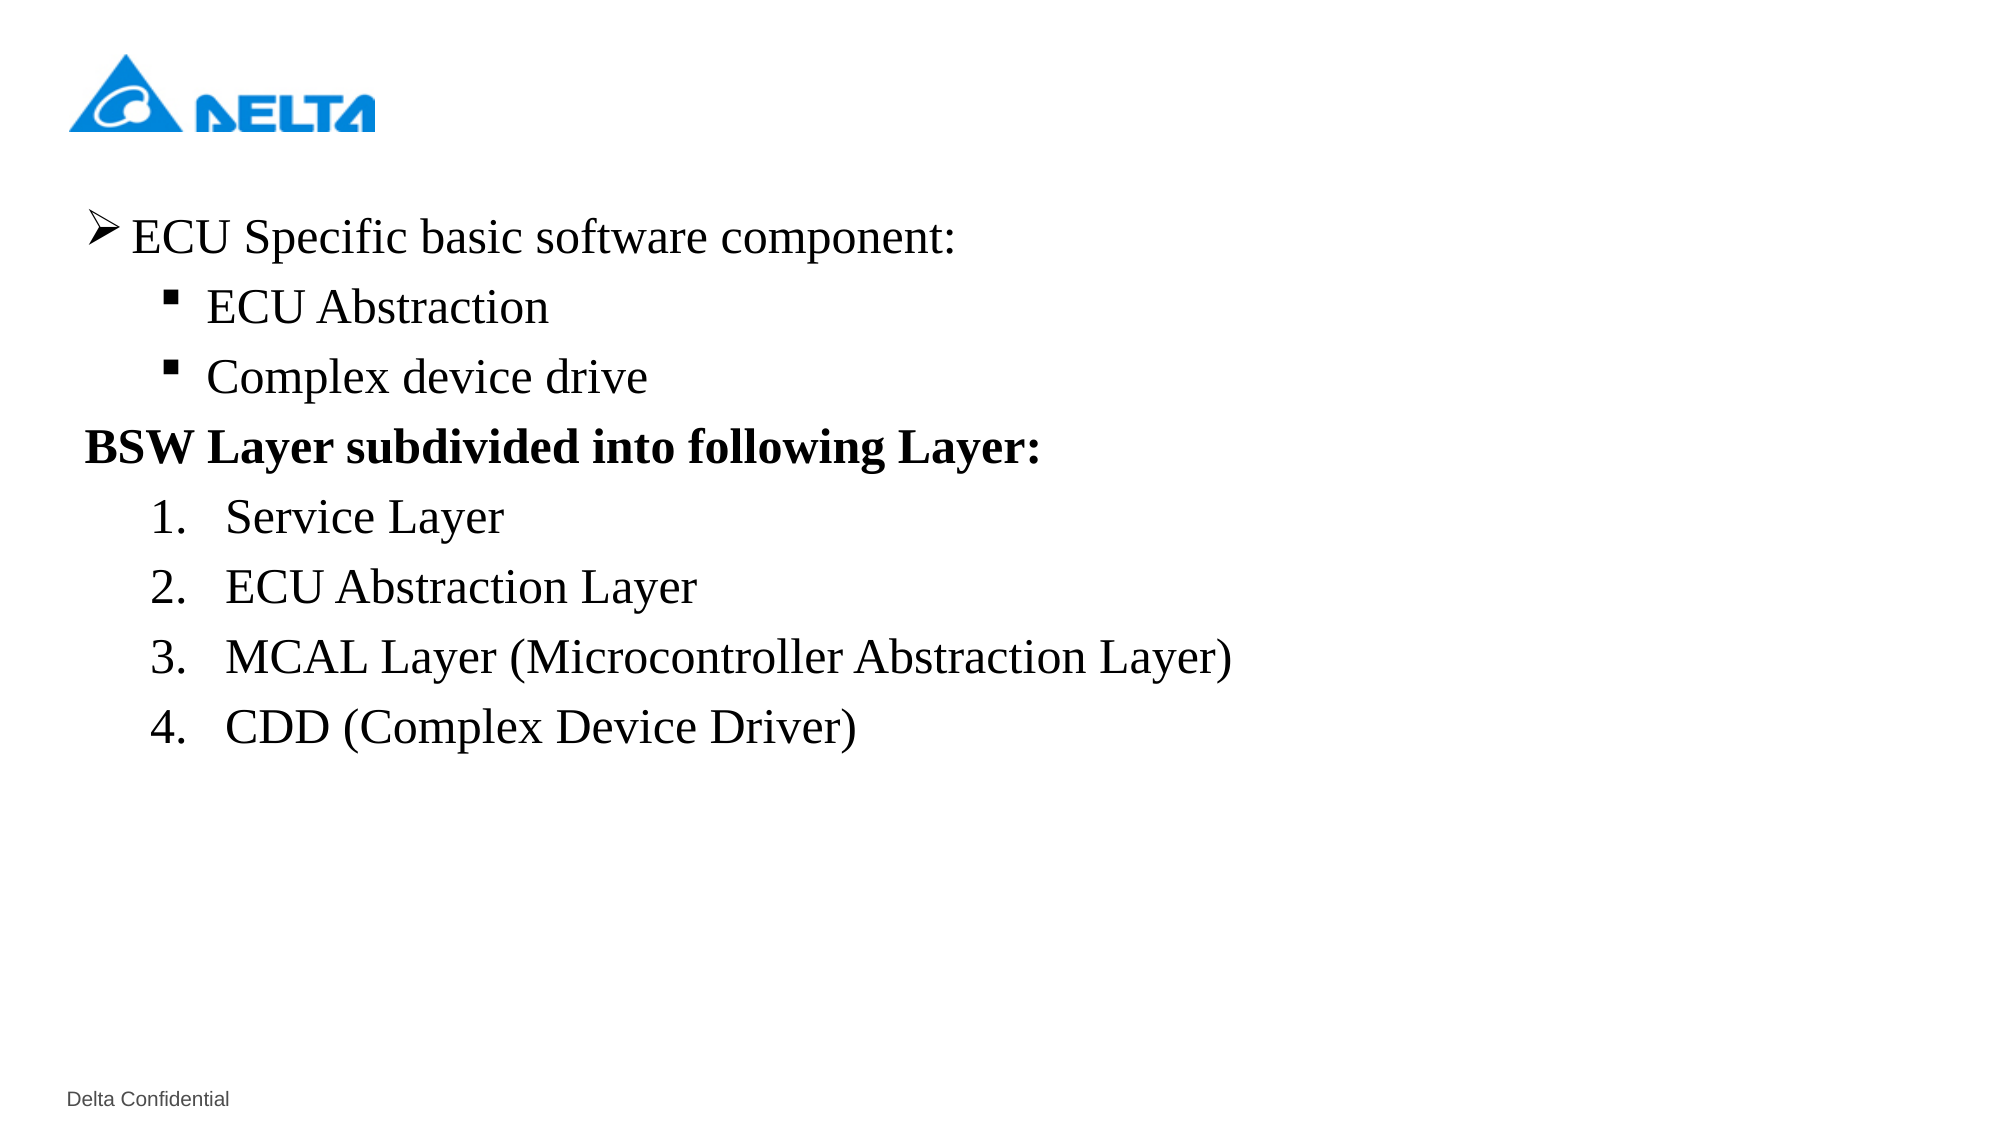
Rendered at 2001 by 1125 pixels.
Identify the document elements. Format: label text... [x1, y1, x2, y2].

list ECU Specific basic software component: ECU Abstraction Complex device drive BSW Layer subdivided into following Layer: Service Layer ECU Abstraction Layer MCAL Layer (Microcontroller Abstraction Layer) CDD (Complex Device Driver) [69, 196, 1945, 1012]
picture [69, 54, 375, 132]
